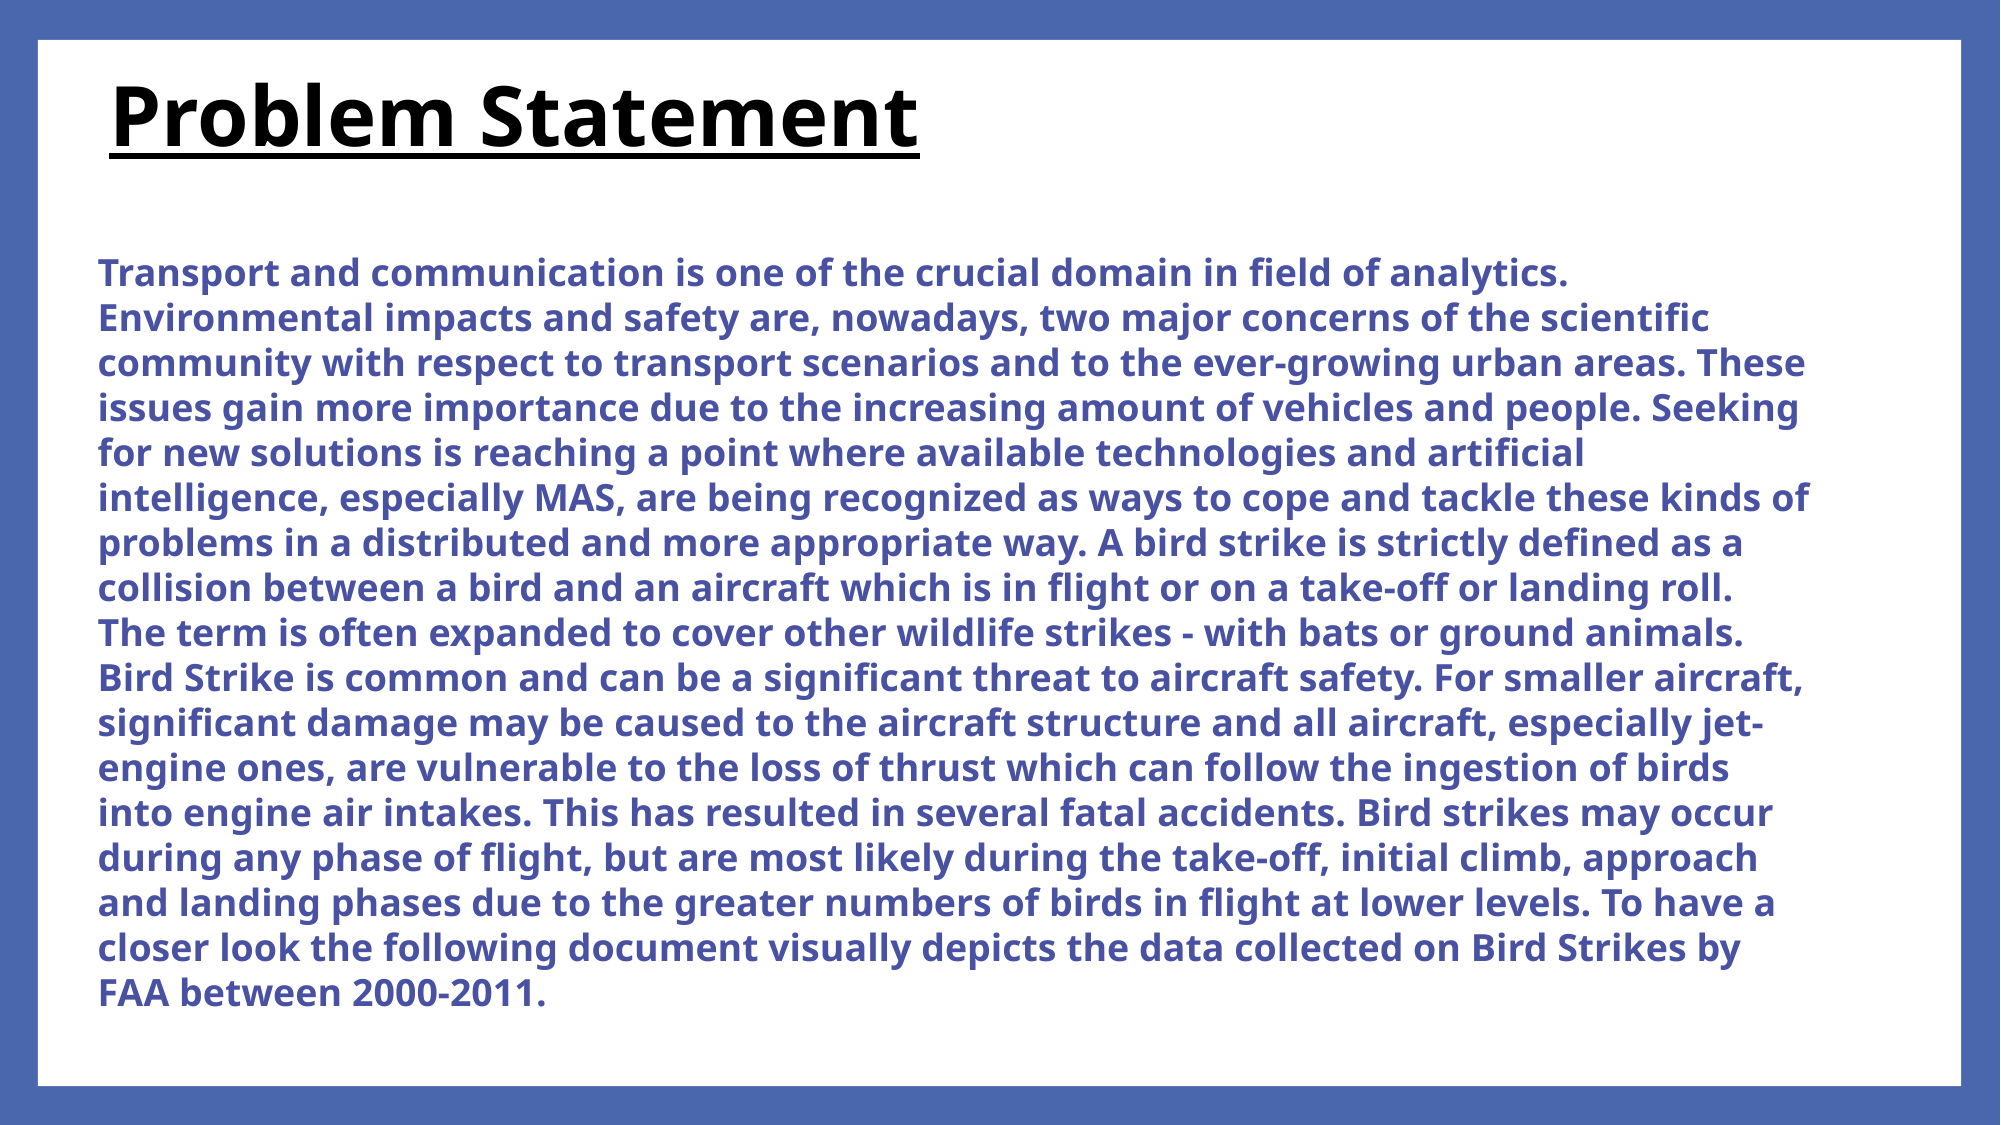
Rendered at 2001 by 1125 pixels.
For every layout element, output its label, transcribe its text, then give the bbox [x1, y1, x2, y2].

text_box Problem Statement [94, 56, 1800, 171]
text_box Transport and communication is one of the crucial domain in field of analytics. Environmental impacts and safety are, nowadays, two major concerns of the scientific community with respect to transport scenarios and to the ever-growing urban areas. These issues gain more importance due to the increasing amount of vehicles and people. Seeking for new solutions is reaching a point where available technologies and artificial intelligence, especially MAS, are being recognized as ways to cope and tackle these kinds of problems in a distributed and more appropriate way. A bird strike is strictly defined as a collision between a bird and an aircraft which is in flight or on a take-off or landing roll. The term is often expanded to cover other wildlife strikes - with bats or ground animals. Bird Strike is common and can be a significant threat to aircraft safety. For smaller aircraft, significant damage may be caused to the aircraft structure and all aircraft, especially jet-engine ones, are vulnerable to the loss of thrust which can follow the ingestion of birds into engine air intakes. This has resulted in several fatal accidents. Bird strikes may occur during any phase of flight, but are most likely during the take-off, initial climb, approach and landing phases due to the greater numbers of birds in flight at lower levels. To have a closer look the following document visually depicts the data collected on Bird Strikes by FAA between 2000-2011. [82, 241, 1828, 1022]
